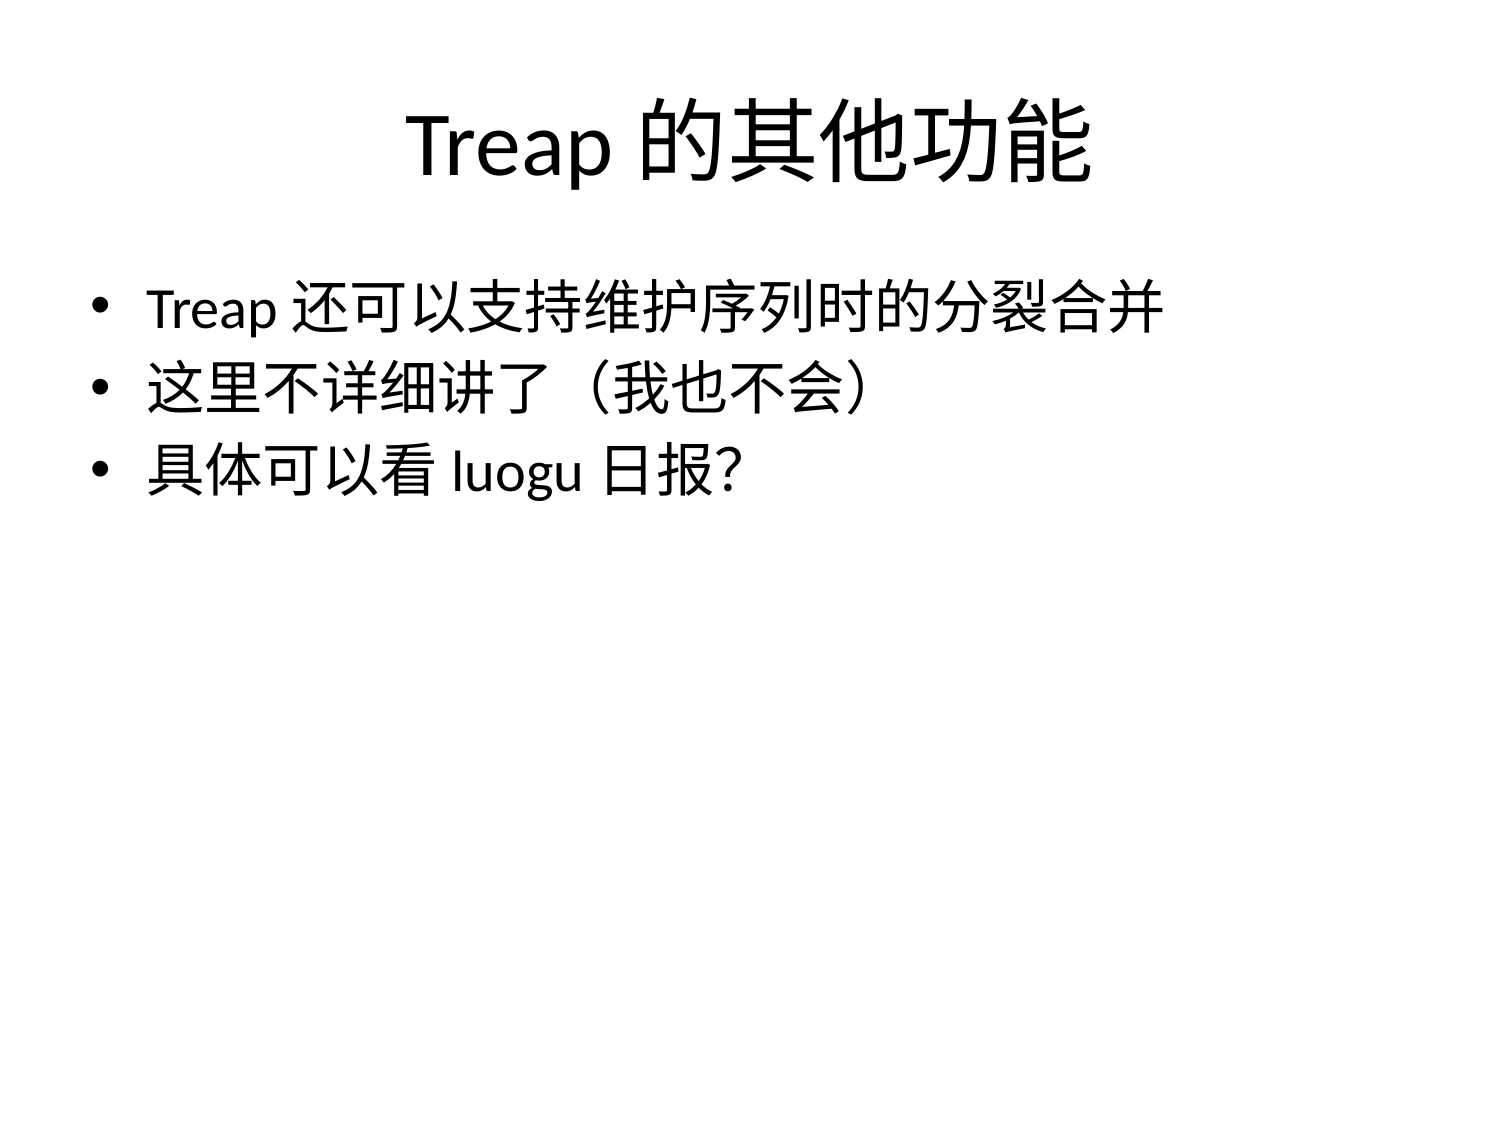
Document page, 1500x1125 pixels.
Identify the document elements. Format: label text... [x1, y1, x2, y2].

title Treap的其他功能 [75, 45, 1425, 233]
list Treap还可以支持维护序列时的分裂合并 这里不详细讲了（我也不会） 具体可以看luogu日报？ [75, 262, 1425, 1005]
